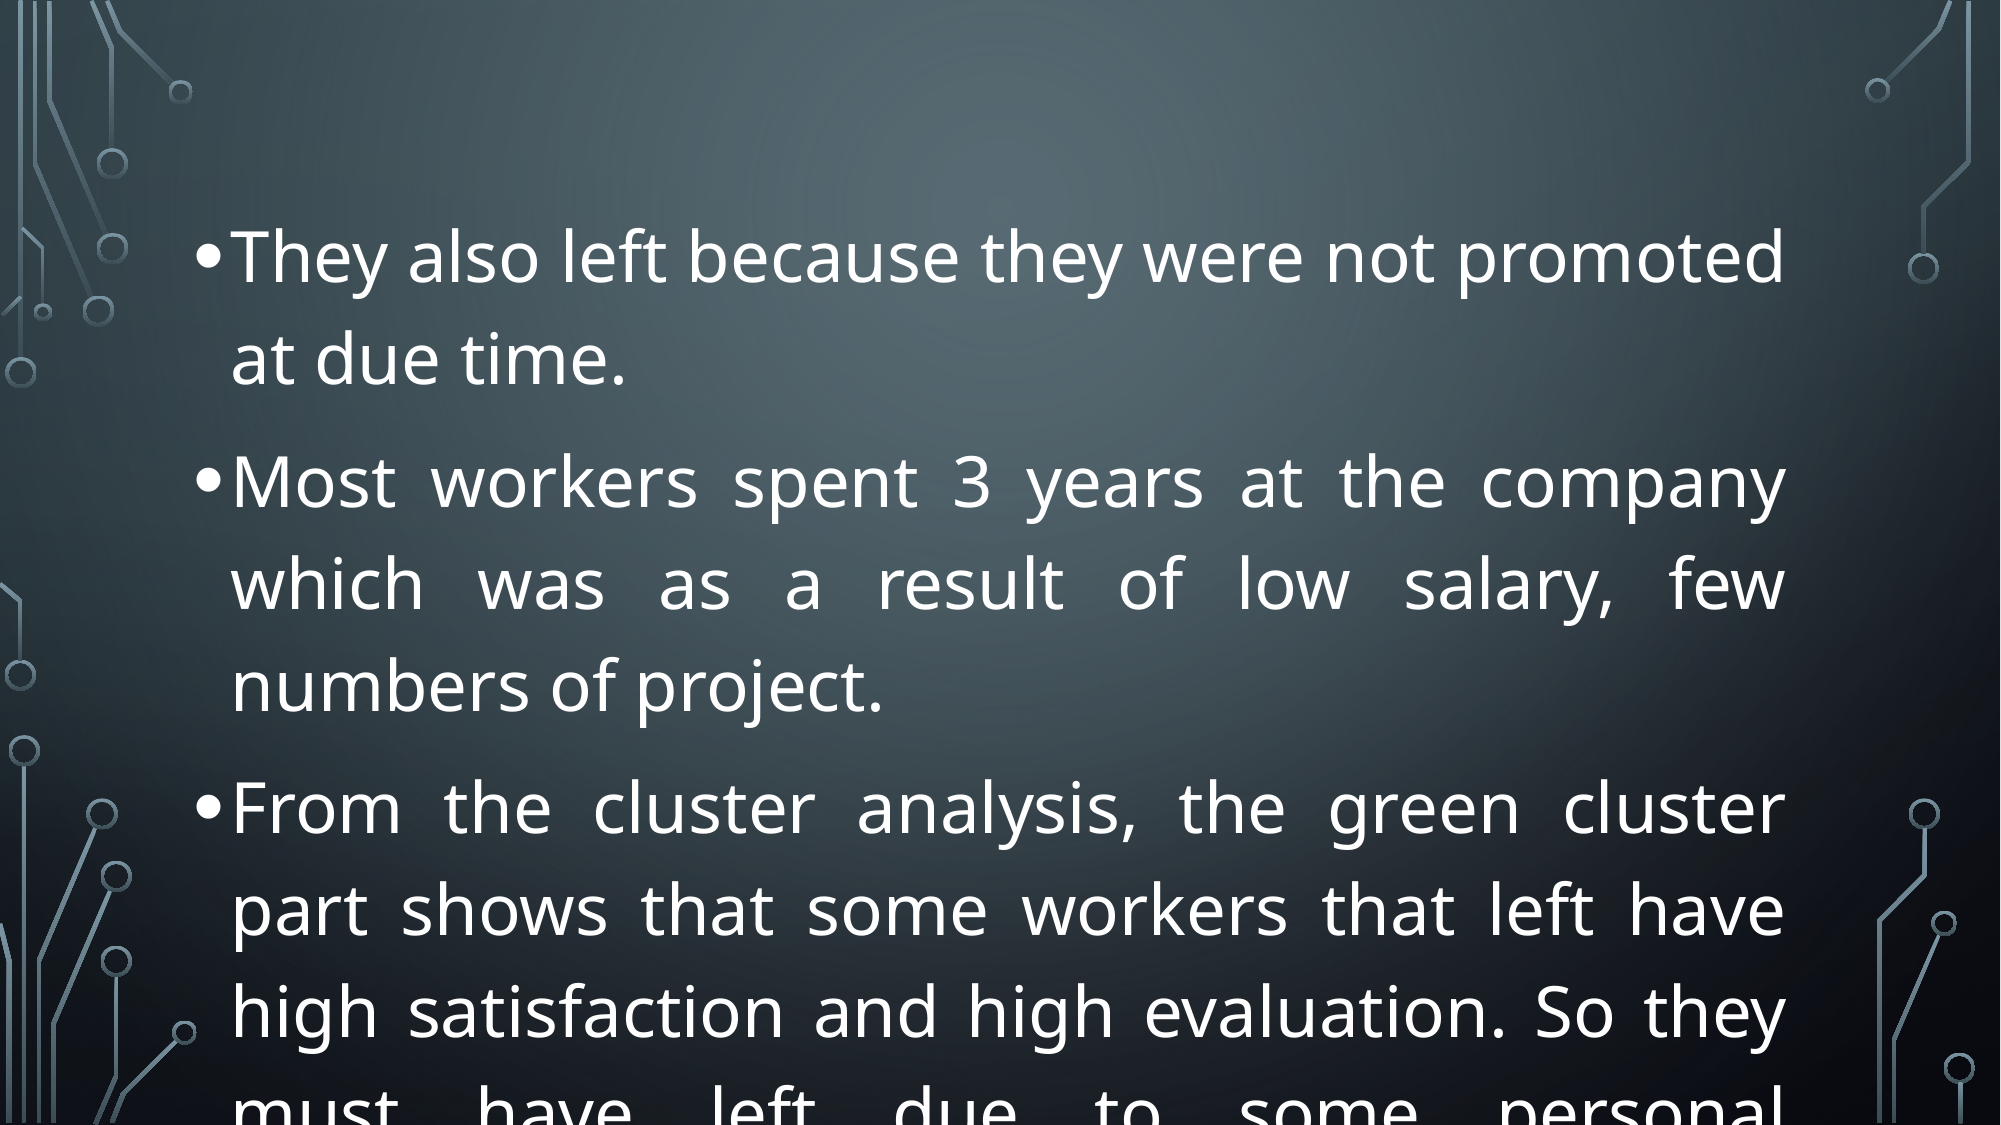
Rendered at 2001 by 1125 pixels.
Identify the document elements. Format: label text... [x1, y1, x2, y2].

list They also left because they were not promoted at due time. Most workers spent 3 years at the company which was as a result of low salary, few numbers of project. From the cluster analysis, the green cluster part shows that some workers that left have high satisfaction and high evaluation. So they must have left due to some personal motivation or they got a better job. [178, 187, 1804, 769]
